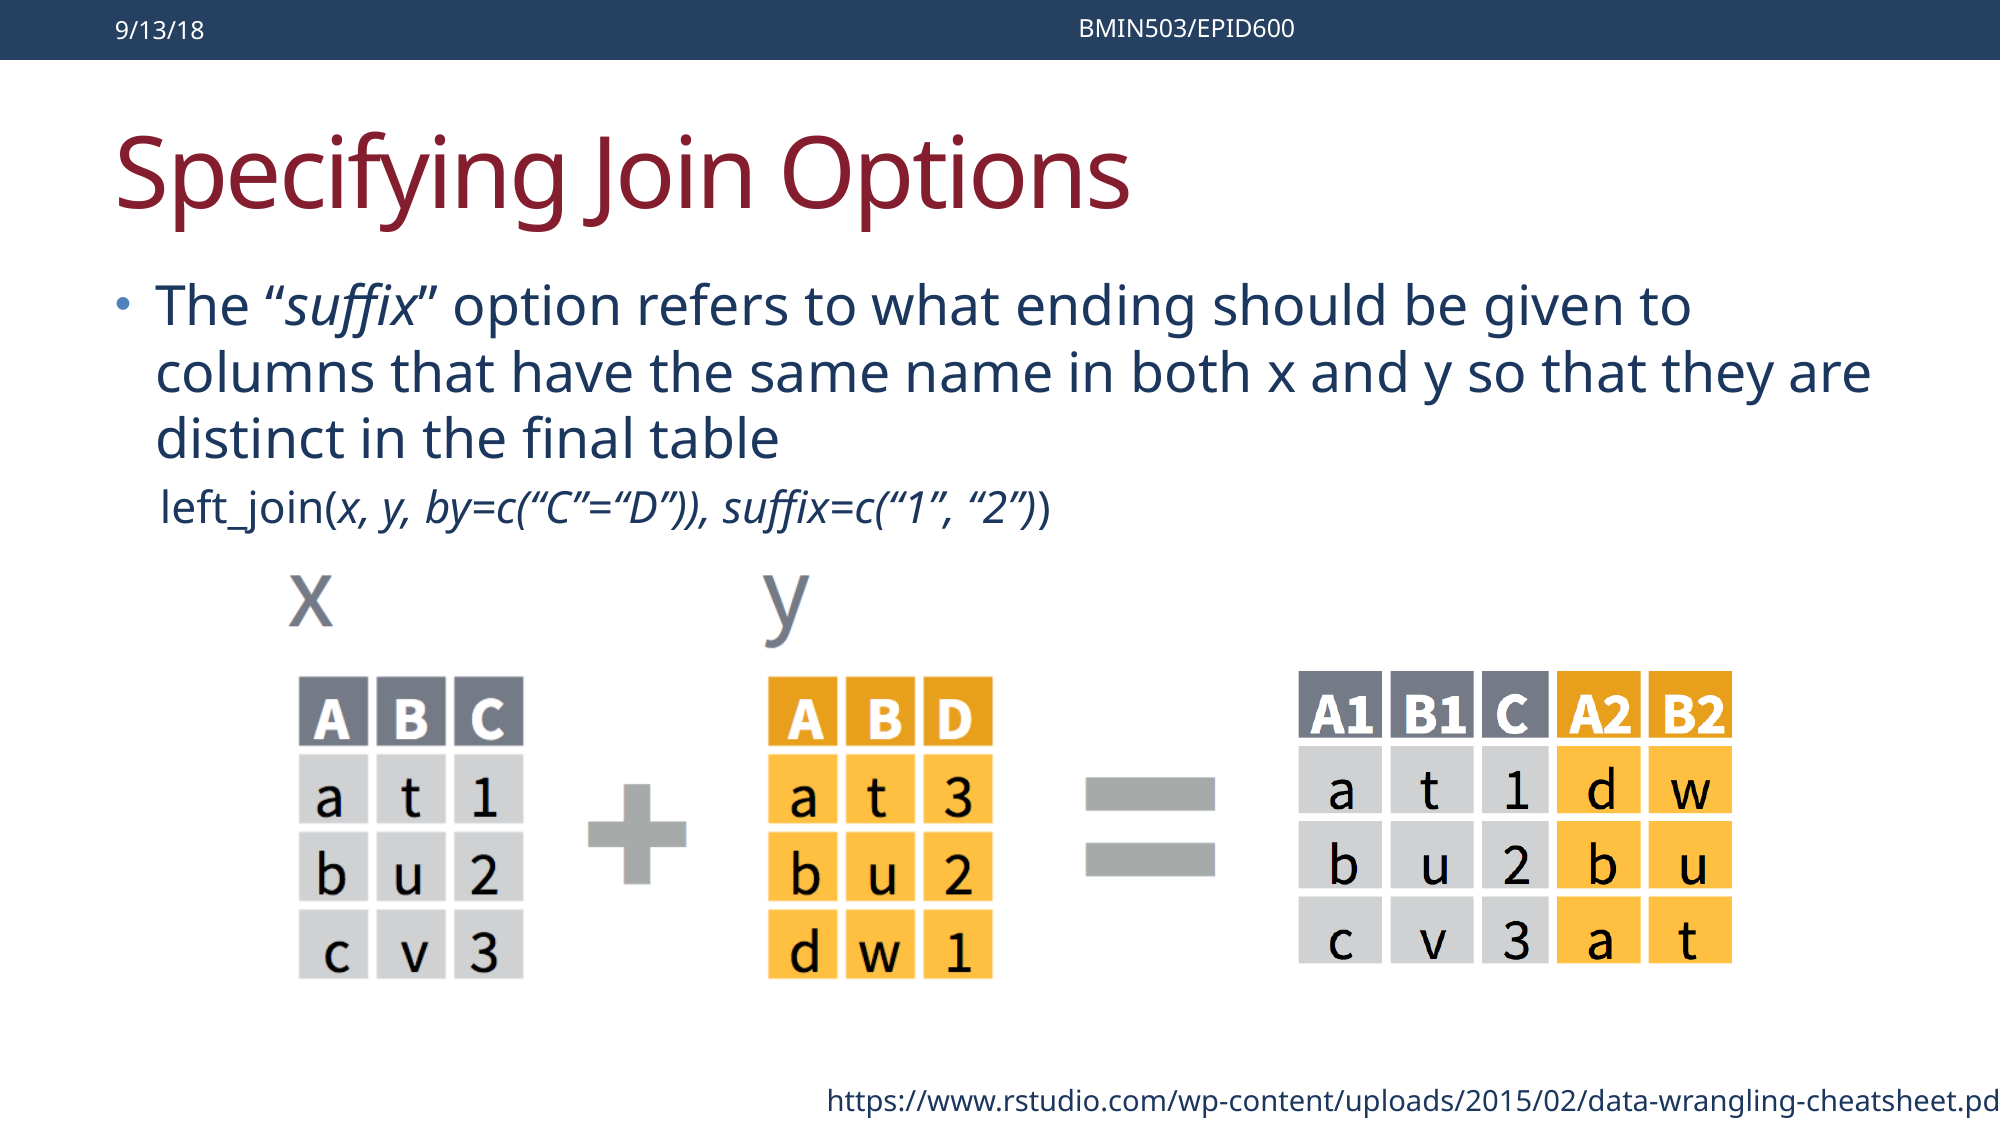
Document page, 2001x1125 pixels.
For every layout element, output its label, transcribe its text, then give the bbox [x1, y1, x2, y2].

title Specifying Join Options [99, 87, 1900, 250]
footer BMIN503/EPID600 [750, 3, 1650, 57]
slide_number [99, 3, 734, 57]
picture [1272, 643, 1750, 991]
text_box https://www.rstudio.com/wp-content/uploads/2015/02/data-wrangling-cheatsheet.pdf [811, 1074, 2000, 1125]
picture [249, 550, 1262, 1034]
list The “suffix” option refers to what ending should be given to columns that have the same name in both x and y so that they are distinct in the final table left_join(x, y, by=c(“C”=“D”)), suffix=c(“1”, “2”)) [99, 262, 1900, 1063]
